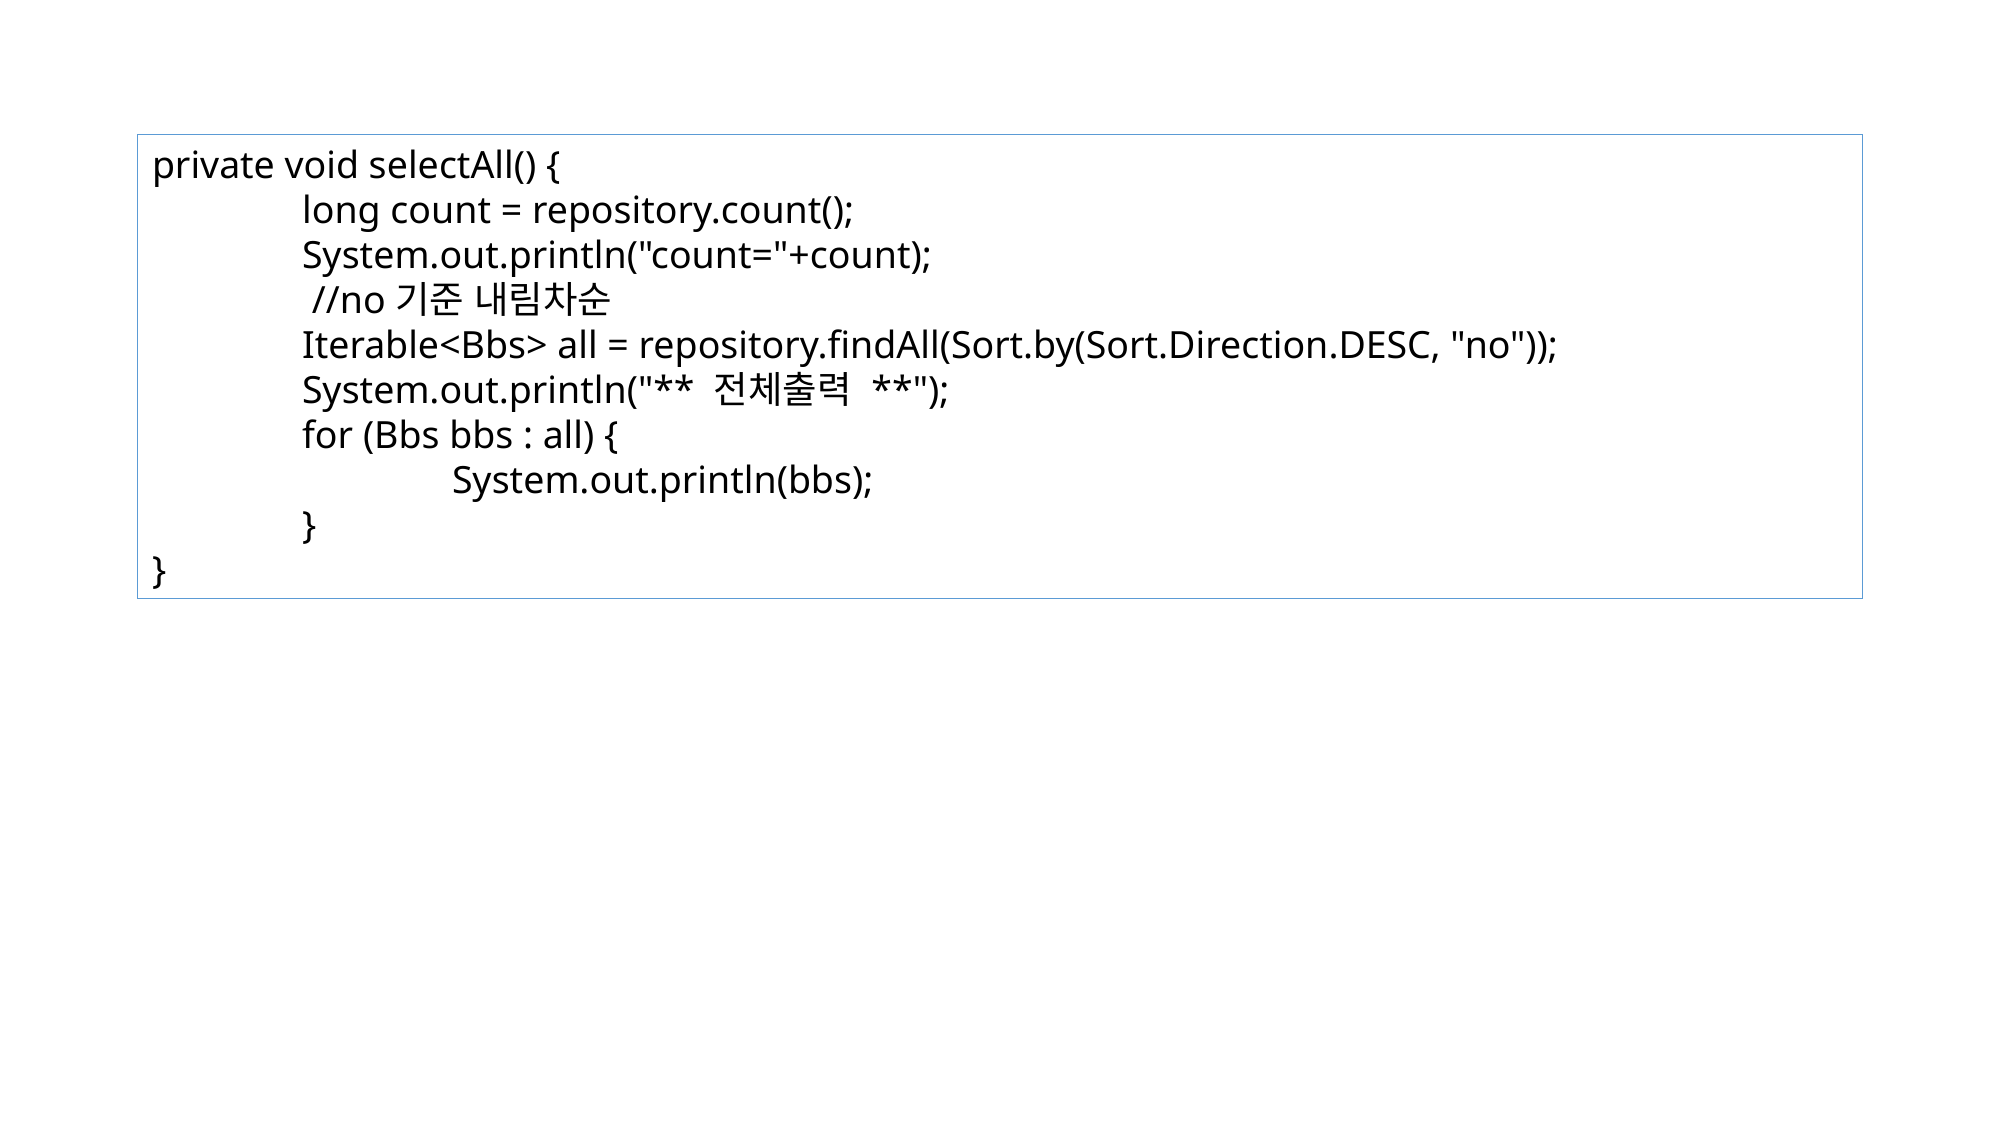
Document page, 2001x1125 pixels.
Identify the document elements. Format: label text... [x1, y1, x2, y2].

text_box private void selectAll() { long count = repository.count(); System.out.println("count="+count); //no기준 내림차순 Iterable<Bbs> all = repository.findAll(Sort.by(Sort.Direction.DESC, "no")); System.out.println("** 전체출력 **"); for (Bbs bbs : all) { System.out.println(bbs); } } [137, 134, 1863, 599]
